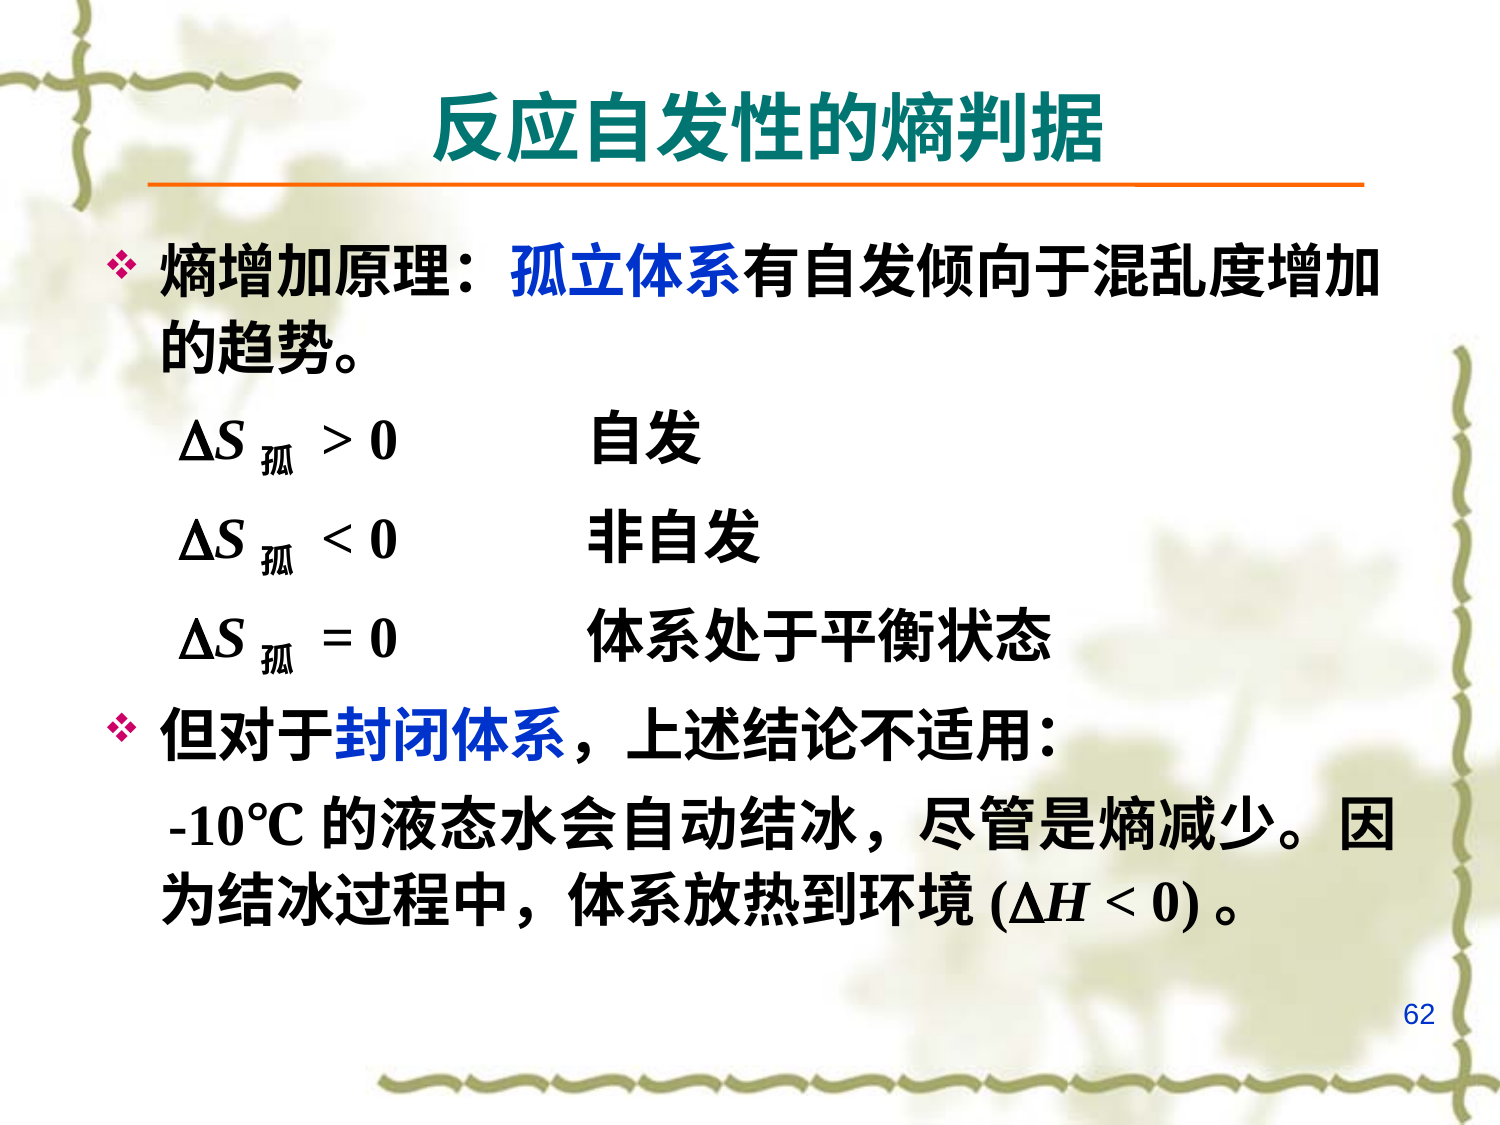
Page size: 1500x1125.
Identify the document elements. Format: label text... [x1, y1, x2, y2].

picture [0, 0, 1500, 1125]
list 熵增加原理：孤立体系有自发倾向于混乱度增加的趋势。 S孤 > 0 自发 S孤 < 0 非自发 S孤 = 0 体系处于平衡状态 但对于封闭体系，上述结论不适用： -10℃的液态水会自动结冰，尽管是熵减少。因为结冰过程中，体系放热到环境(H < 0)。 [88, 220, 1412, 965]
slide_number 62 [1074, 987, 1451, 1066]
title 反应自发性的熵判据 [183, 66, 1353, 184]
